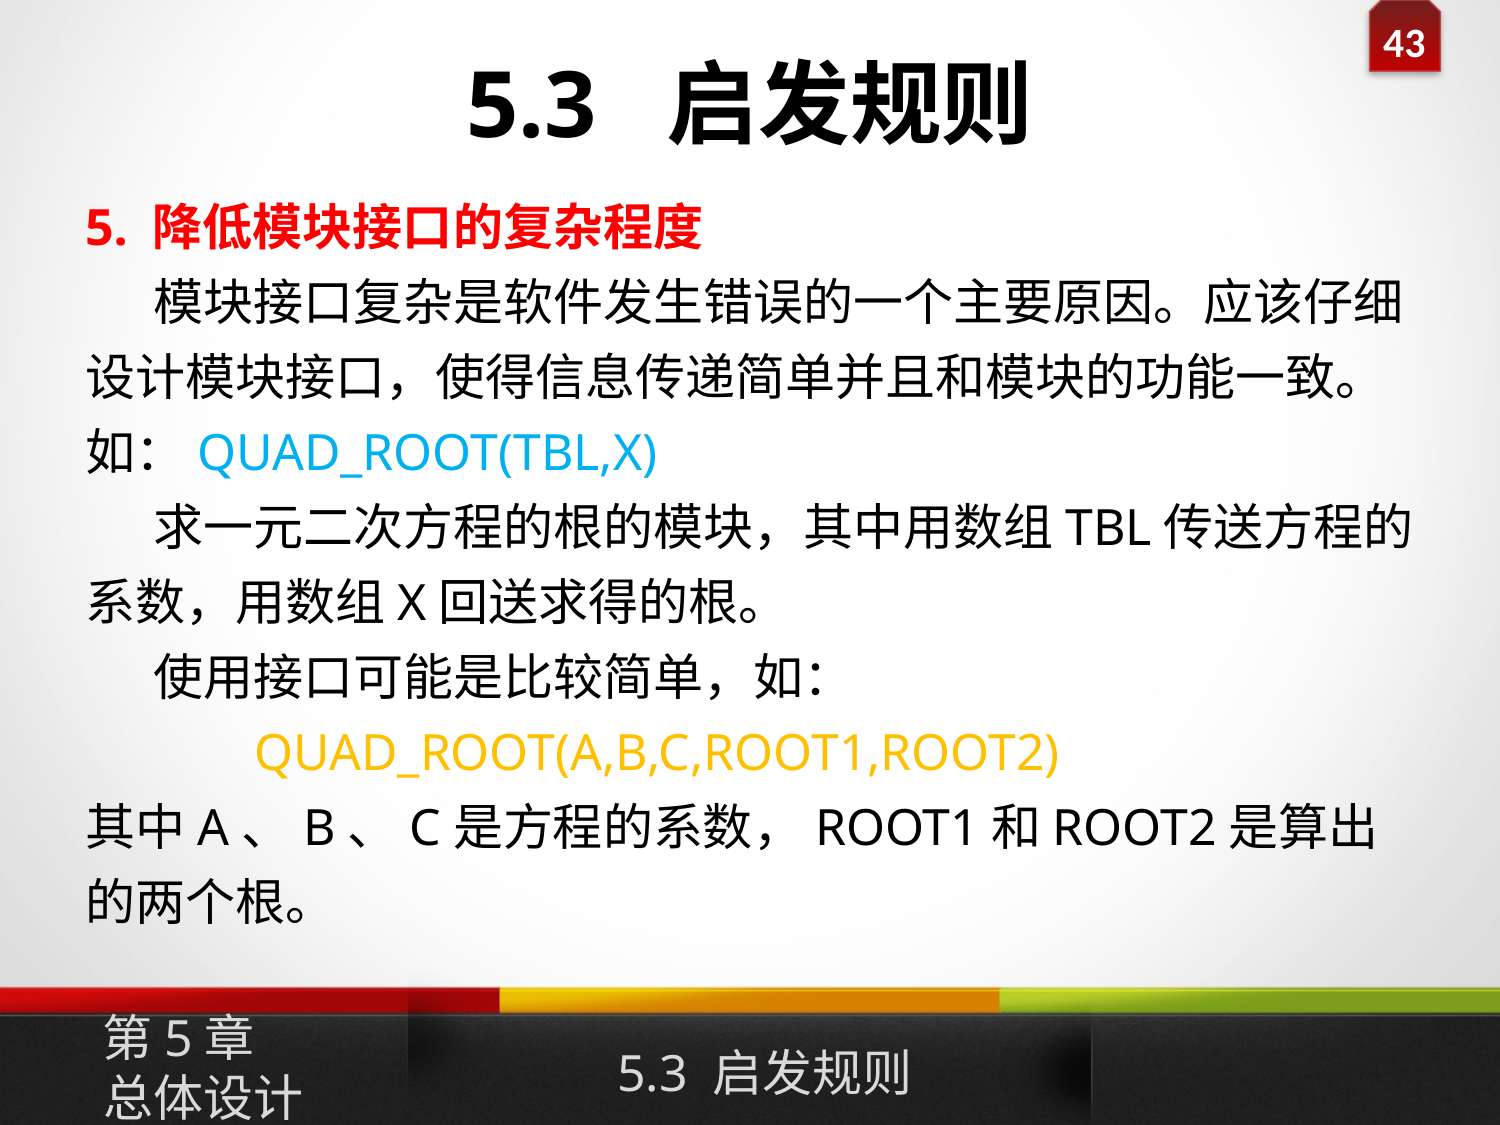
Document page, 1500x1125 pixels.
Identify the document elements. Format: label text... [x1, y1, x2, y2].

text_box 第5章 总体设计 [0, 1027, 408, 1106]
text_box 5.3 启发规则 [458, 1032, 1073, 1111]
title 5.3 启发规则 [74, 6, 1426, 172]
text_box 5. 降低模块接口的复杂程度 模块接口复杂是软件发生错误的一个主要原因。应该仔细设计模块接口，使得信息传递简单并且和模块的功能一致。 如：QUAD_ROOT(TBL,X) 求一元二次方程的根的模块，其中用数组TBL传送方程的系数，用数组X回送求得的根。 使用接口可能是比较简单，如： QUAD_ROOT(A,B,C,ROOT1,ROOT2) 其中A、B、C是方程的系数，ROOT1和ROOT2是算出的两个根。 [70, 172, 1431, 938]
picture [0, 0, 1500, 1125]
